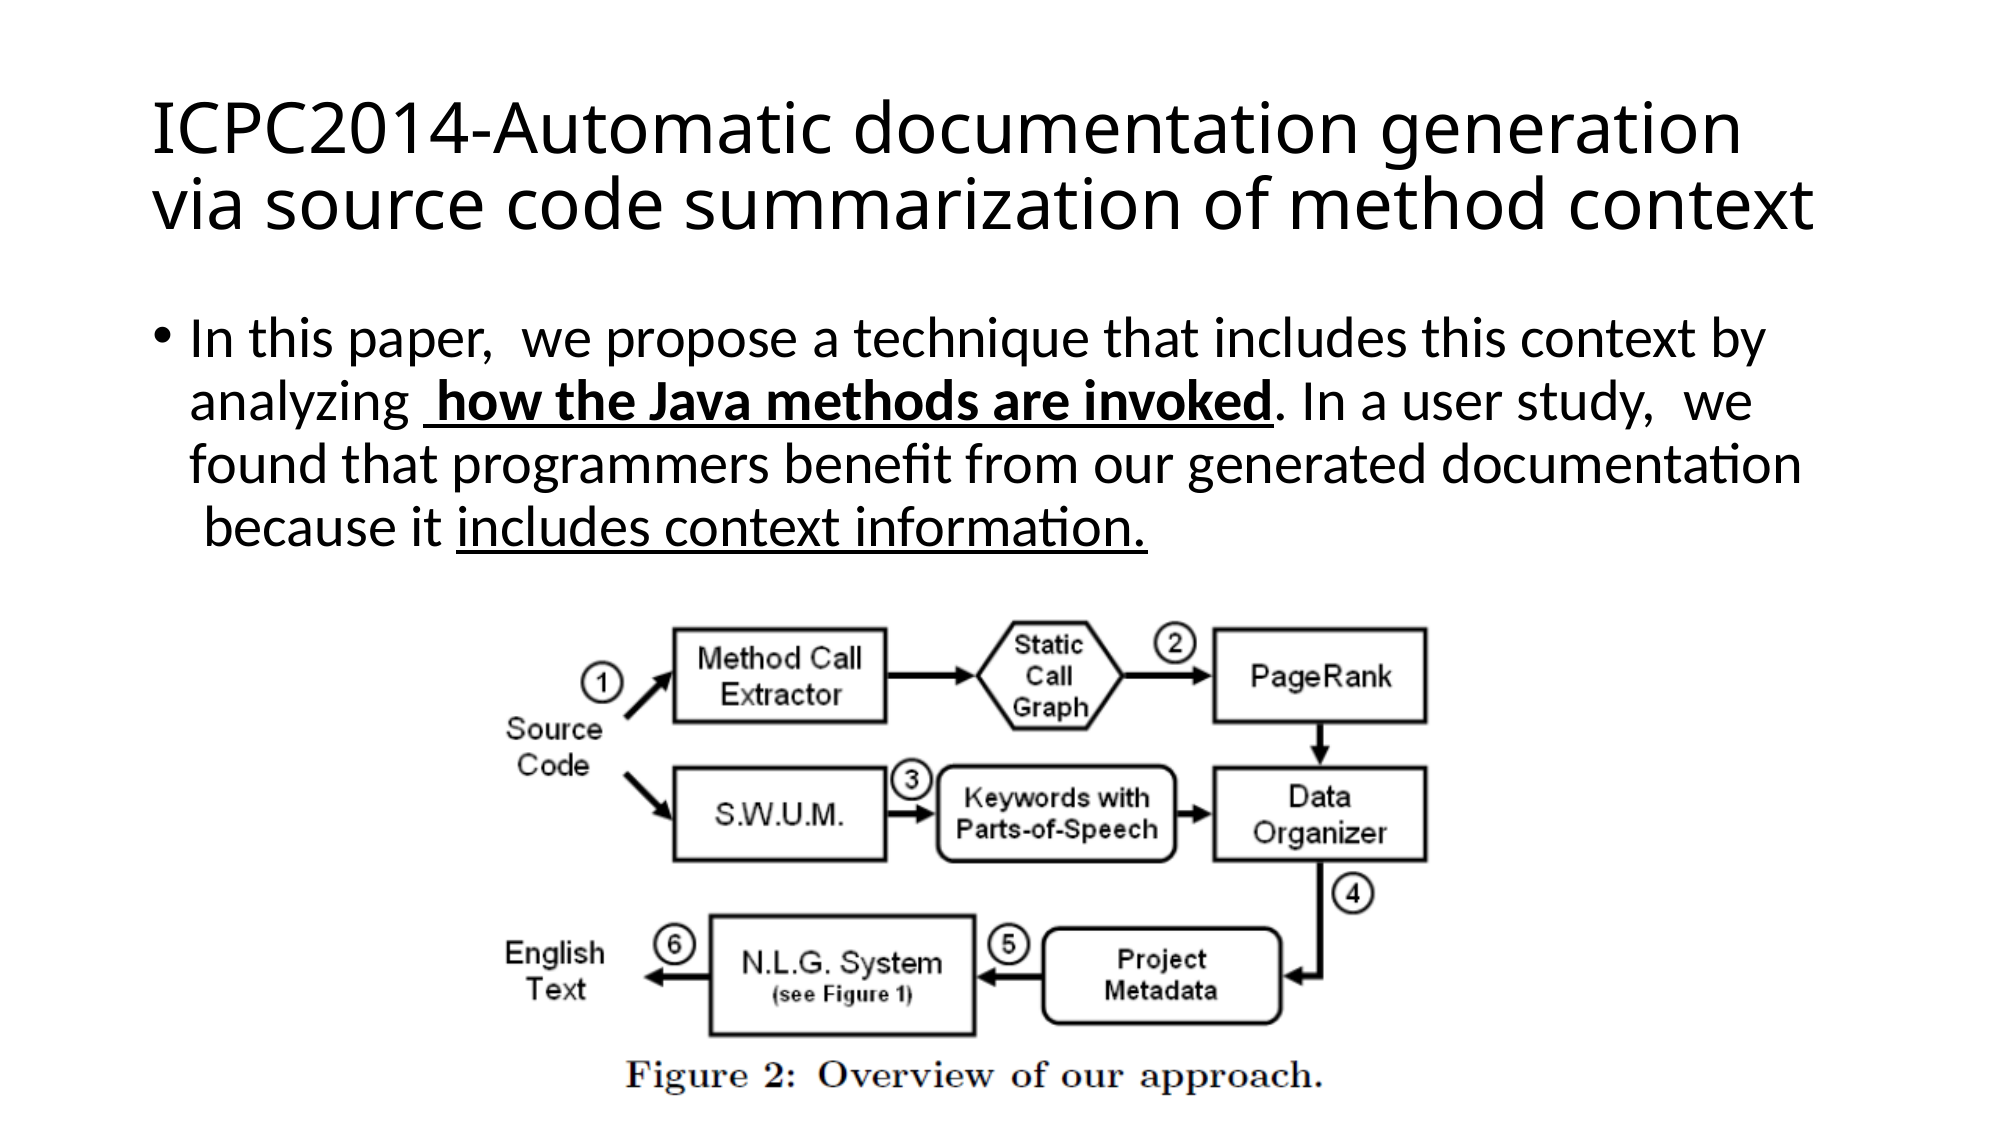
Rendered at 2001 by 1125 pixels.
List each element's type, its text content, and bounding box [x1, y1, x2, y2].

picture [443, 557, 1488, 1125]
title ICPC2014-Automatic documentation generation via source code summarization of method context [137, 59, 1863, 278]
list In this paper, we propose a technique that includes this context by analyzing how the Java methods are invoked. In a user study, we found that programmers benefit from our generated documentation because it includes context information. [137, 299, 1863, 1014]
